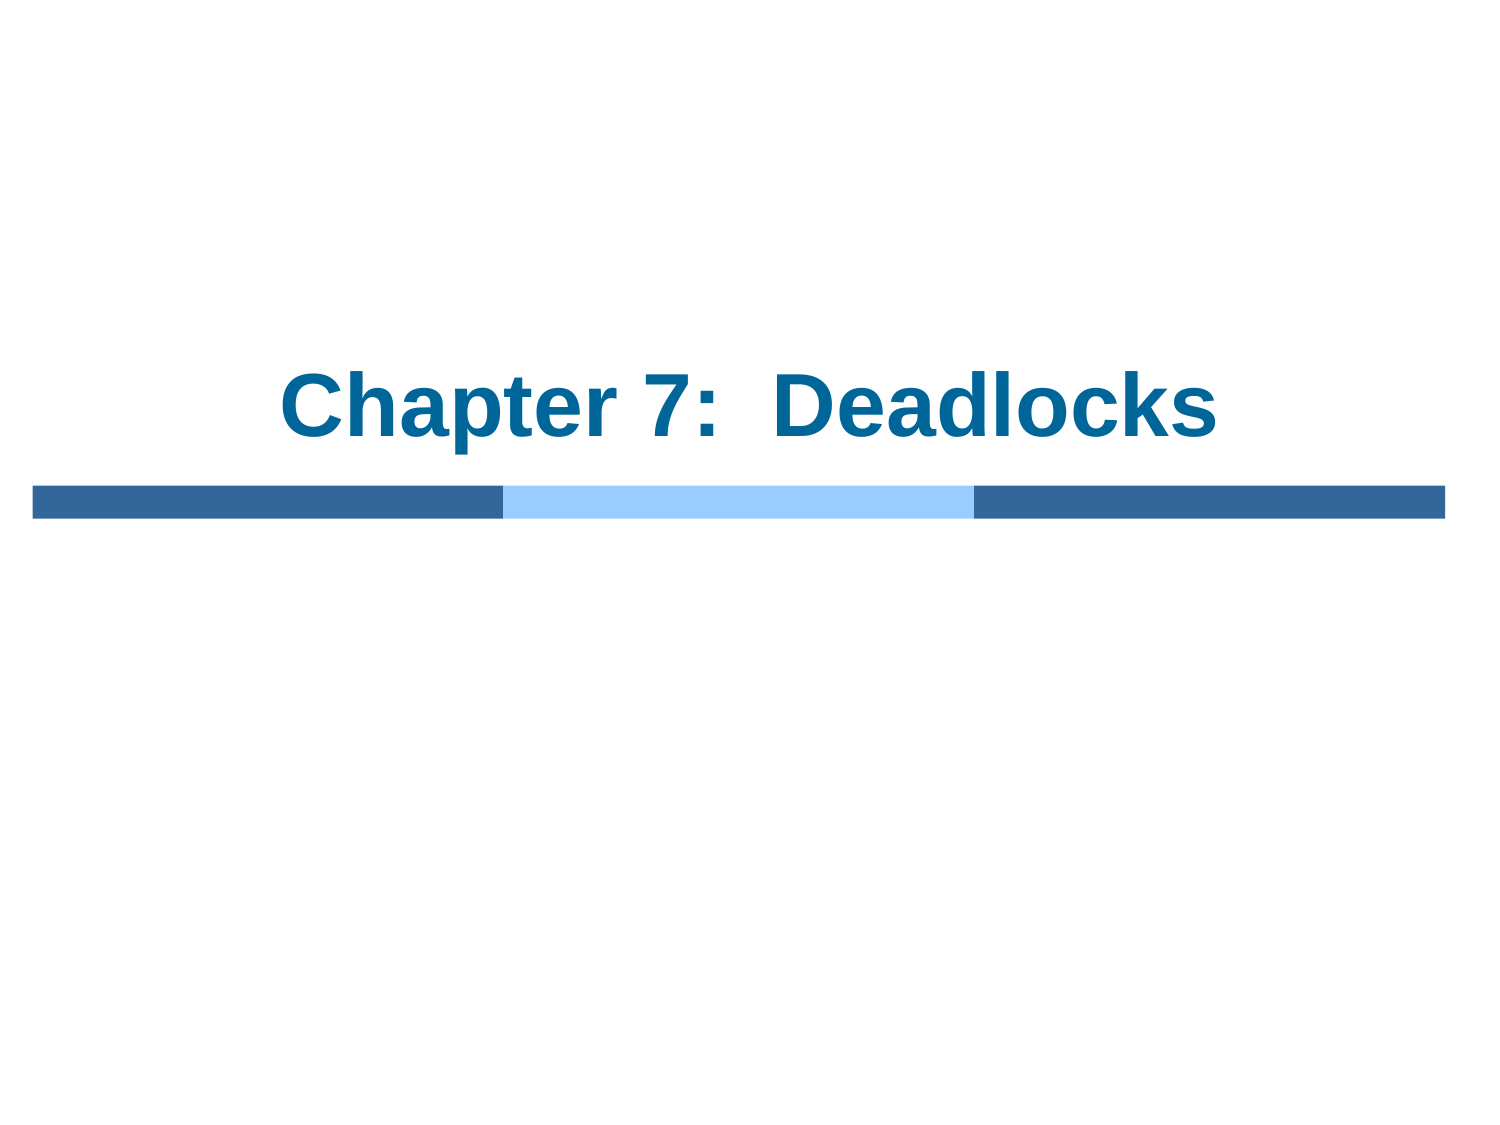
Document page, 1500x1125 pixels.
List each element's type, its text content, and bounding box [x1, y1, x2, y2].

title Chapter 7: Deadlocks [112, 112, 1388, 462]
